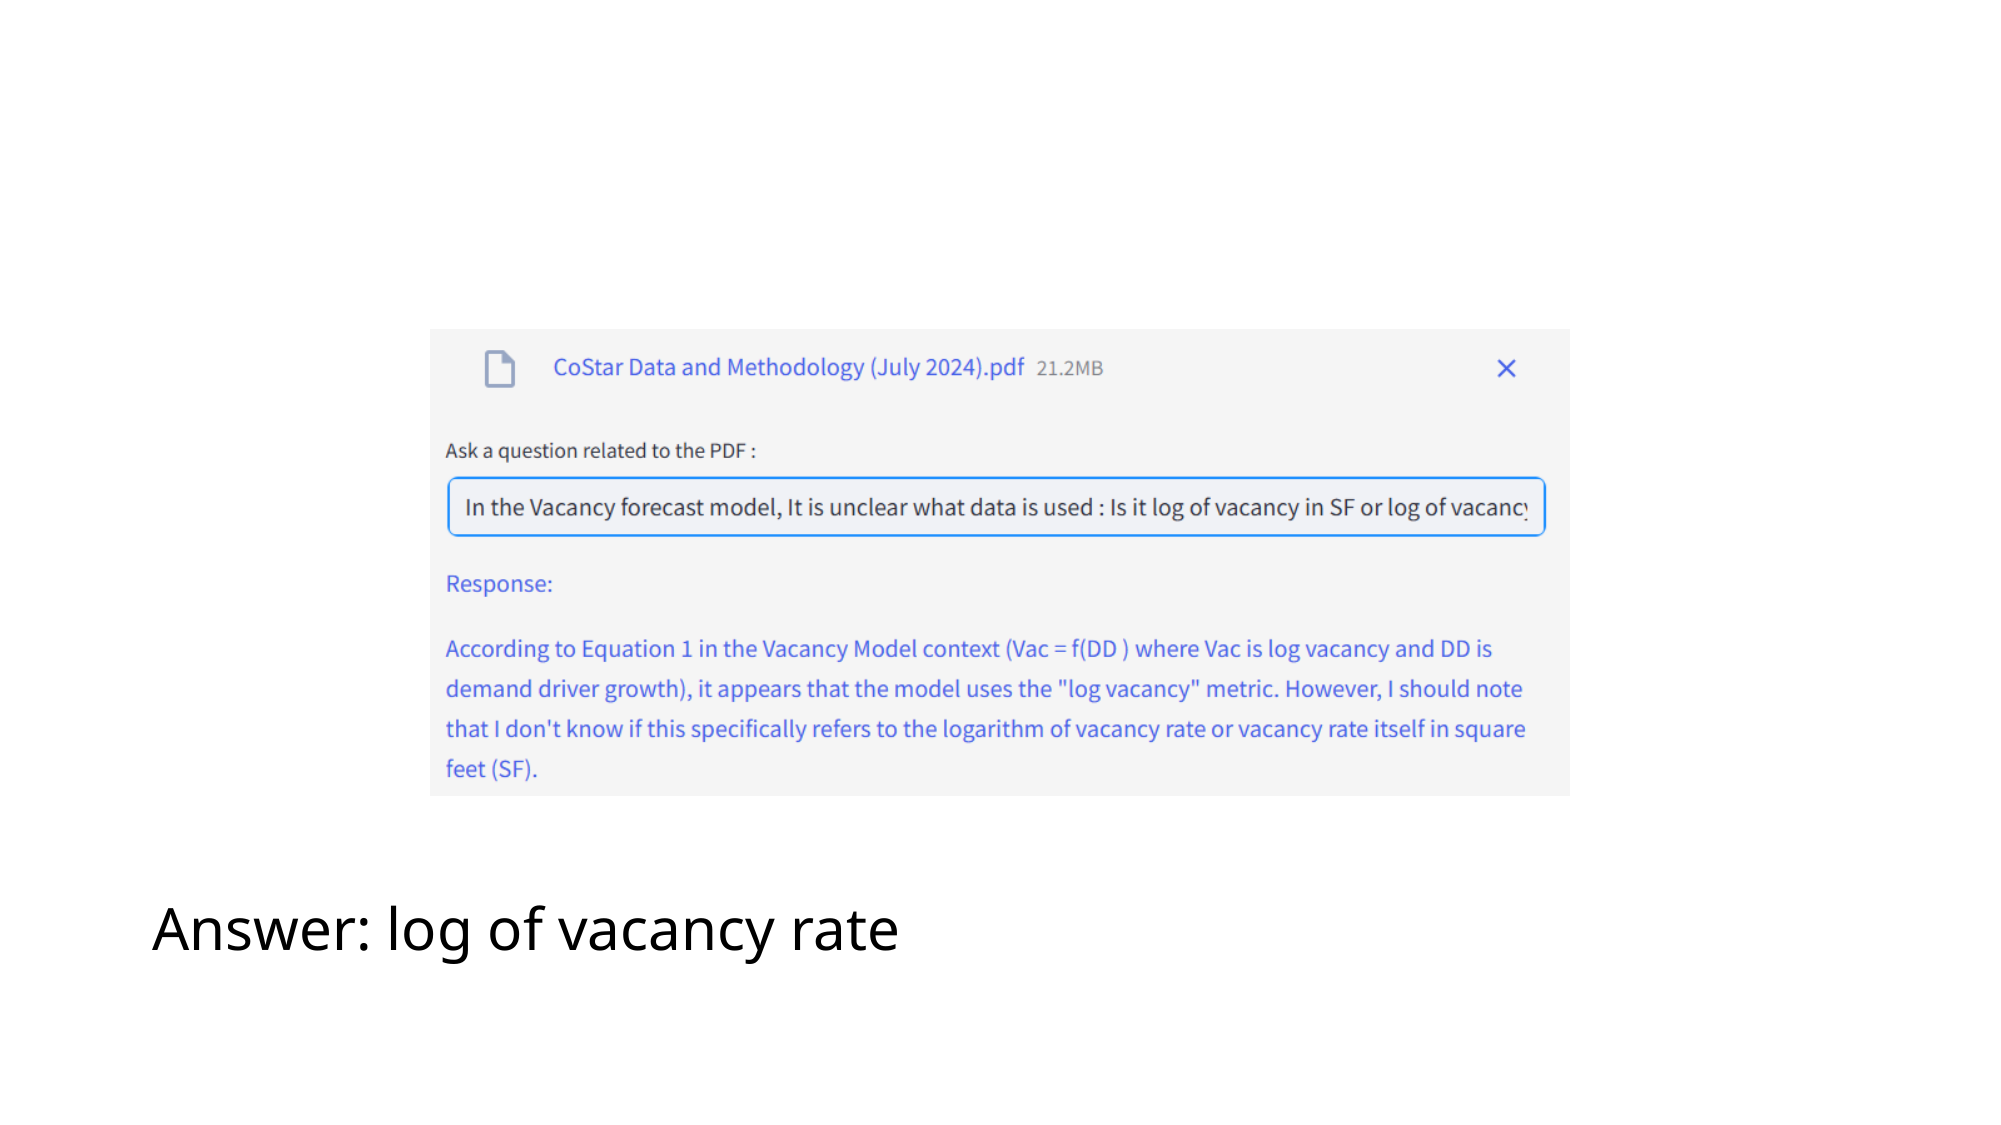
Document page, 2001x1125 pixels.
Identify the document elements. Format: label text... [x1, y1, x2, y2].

list Answer: log of vacancy rate [137, 299, 1863, 1014]
picture [430, 328, 1570, 797]
